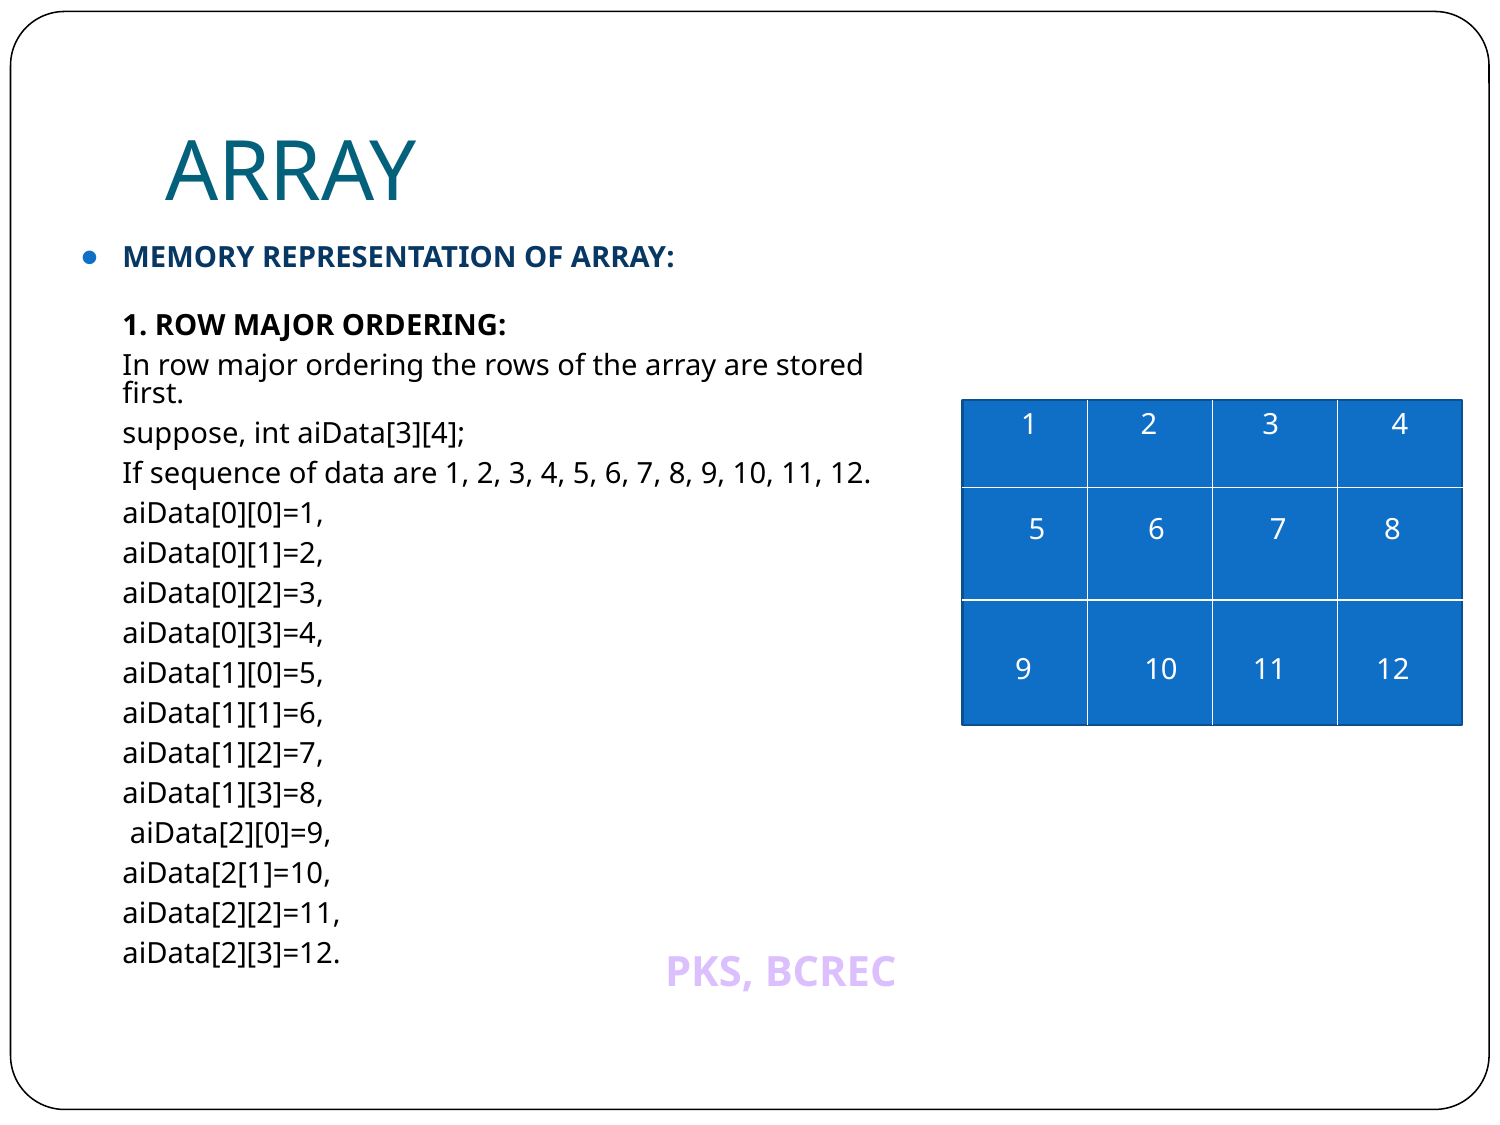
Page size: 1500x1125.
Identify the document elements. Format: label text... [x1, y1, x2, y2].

text_box 2 3 4 6 7 8 9 10 11 12 [1216, 496, 1333, 599]
text_box 2 3 4 6 7 8 9 10 11 12 [1341, 601, 1463, 725]
text_box 2 3 4 6 7 8 9 10 11 12 [1338, 399, 1463, 487]
text_box 2 3 4 6 7 8 9 10 11 12 [1091, 496, 1208, 599]
text_box 2 3 4 6 7 8 9 10 11 12 [1088, 399, 1212, 486]
text_box 2 3 4 6 7 8 9 10 11 12 [1341, 488, 1463, 599]
text_box 2 3 4 6 7 8 9 10 11 12 [1213, 399, 1337, 486]
text_box 2 3 4 6 7 8 9 10 11 12 [962, 494, 1083, 599]
text_box 2 3 4 6 7 8 9 10 11 12 [1216, 609, 1333, 725]
title ARRAY [150, 45, 1425, 233]
text_box 2 3 4 6 7 8 9 10 11 12 [962, 607, 1083, 725]
text_box 2 3 4 6 7 8 9 10 11 12 [962, 399, 1087, 487]
text_box 2 3 4 6 7 8 9 10 11 12 [1091, 609, 1208, 725]
list MEMORY REPRESENTATION OF ARRAY: 1. ROW MAJOR ORDERING: In row major ordering the rows of the array are stored first. suppose, int aiData[3][4]; If sequence of data are 1, 2, 3, 4, 5, 6, 7, 8, 9, 10, 11, 12. aiData[0][0]=1, aiData[0][1]=2, aiData[0][2]=3, aiData[0][3]=4, aiData[1][0]=5, aiData[1][1]=6, aiData[1][2]=7, aiData[1][3]=8, aiData[2][0]=9, aiData[2[1]=10, aiData[2][2]=11, aiData[2][3]=12. [62, 237, 900, 1100]
